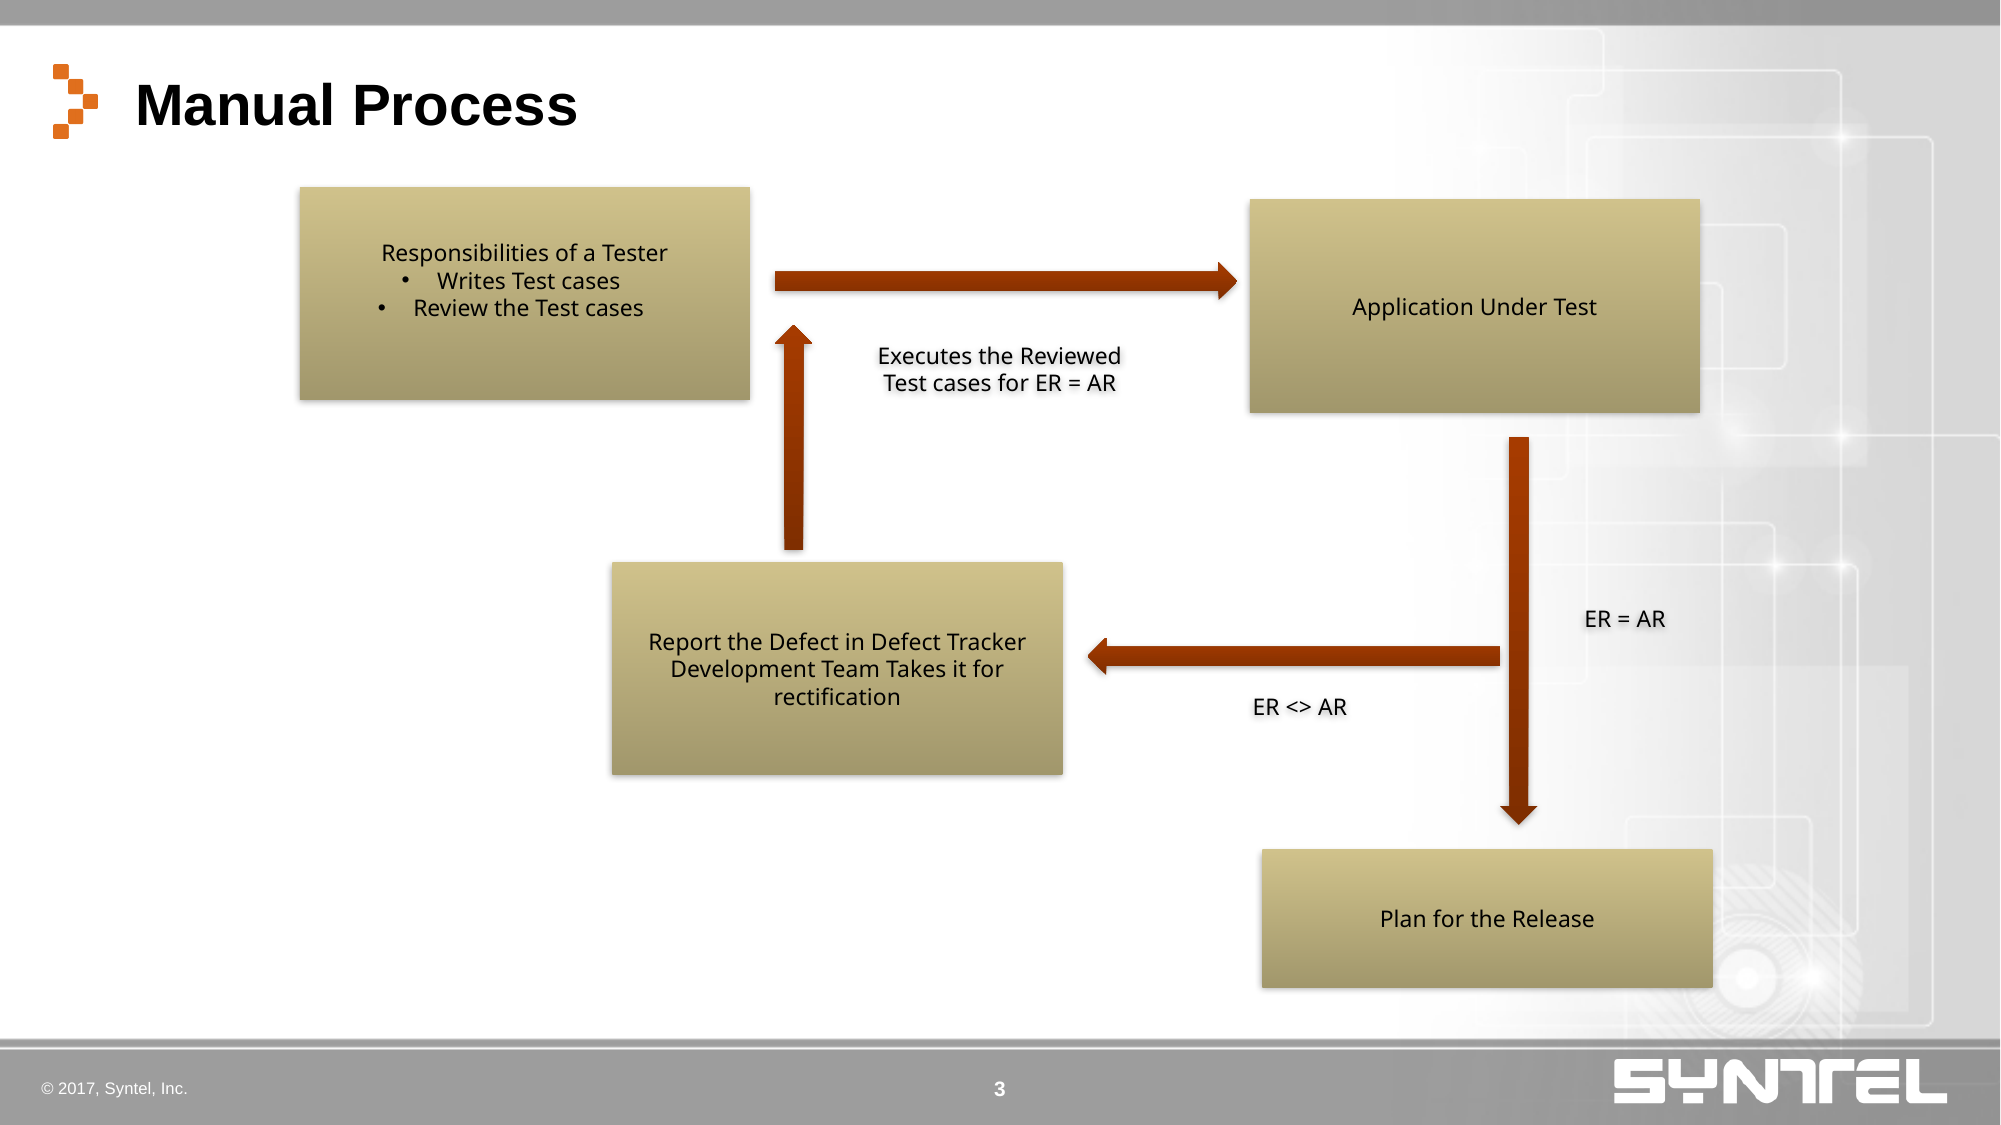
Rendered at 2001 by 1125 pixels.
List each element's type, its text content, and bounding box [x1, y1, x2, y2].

text_box [774, 262, 1238, 300]
text_box ER = AR [1537, 574, 1713, 663]
text_box [774, 324, 813, 550]
picture [0, 0, 2001, 1125]
text_box Executes the Reviewed Test cases for ER = AR [849, 324, 1150, 413]
text_box [1087, 637, 1501, 676]
text_box Responsibilities of a Tester Writes Test cases Review the Test cases [299, 187, 750, 400]
text_box Report the Defect in Defect Tracker Development Team Takes it for rectification [612, 562, 1063, 775]
text_box ER <> AR [1212, 662, 1388, 750]
text_box [1500, 437, 1538, 825]
title Manual Process [120, 43, 1949, 160]
text_box Application Under Test [1249, 199, 1700, 413]
text_box Plan for the Release [1262, 849, 1713, 988]
